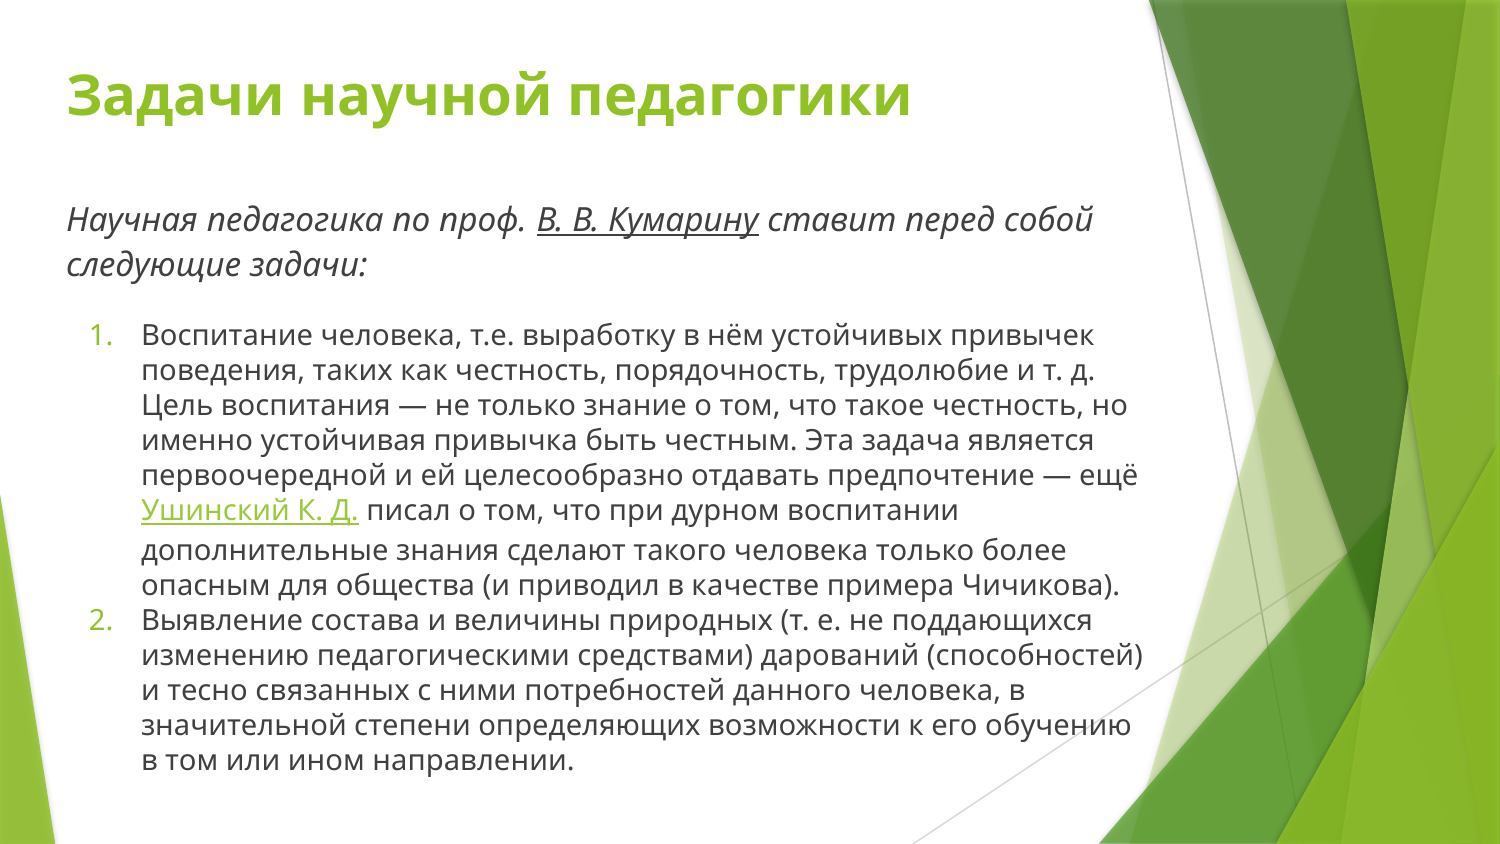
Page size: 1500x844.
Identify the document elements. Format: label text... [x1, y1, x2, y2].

list Научная педагогика по проф. В. В. Кумарину ставит перед собой следующие задачи: Воспитание человека, т.е. выработку в нём устойчивых привычек поведения, таких как честность, порядочность, трудолюбие и т. д. Цель воспитания — не только знание о том, что такое честность, но именно устойчивая привычка быть честным. Эта задача является первоочередной и ей целесообразно отдавать предпочтение — ещё Ушинский К. Д. писал о том, что при дурном воспитании дополнительные знания сделают такого человека только более опасным для общества (и приводил в качестве примера Чичикова). Выявление состава и величины природных (т. е. не поддающихся изменению педагогическими средствами) дарований (способностей) и тесно связанных с ними потребностей данного человека, в значительной степени определяющих возможности к его обучению в том или ином направлении. [51, 183, 1163, 750]
title Задачи научной педагогики [51, 44, 1449, 161]
